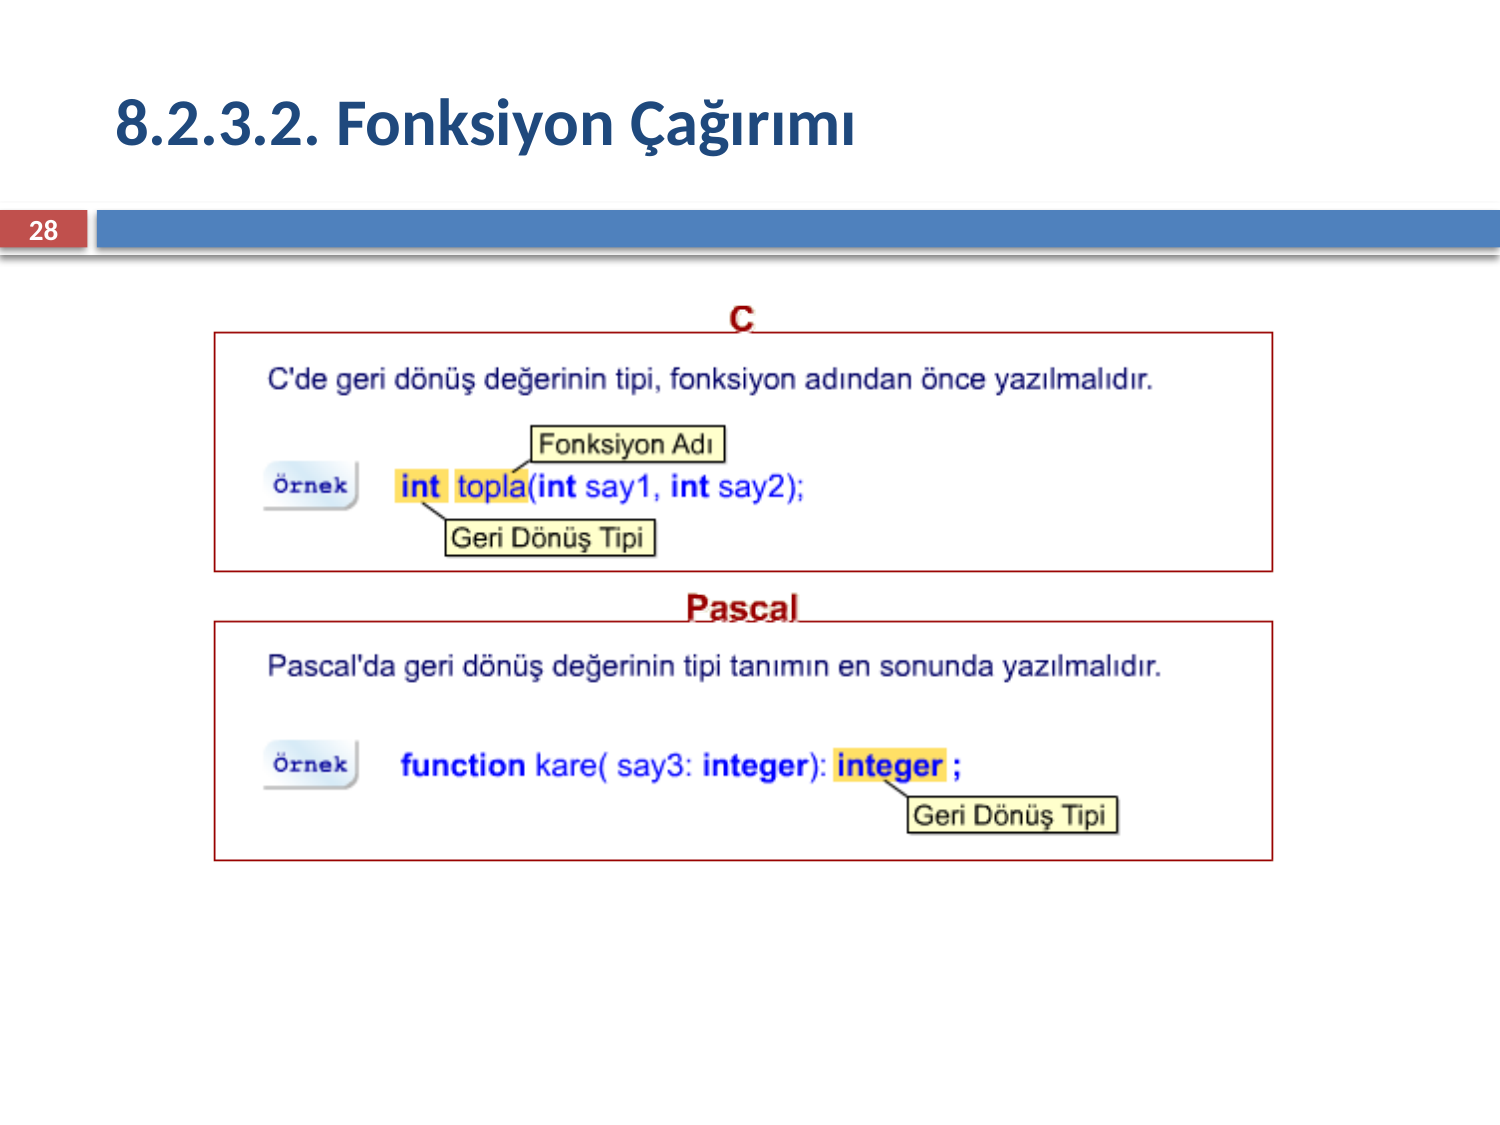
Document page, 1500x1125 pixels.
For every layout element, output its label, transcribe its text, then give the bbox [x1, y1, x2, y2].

picture [209, 304, 1278, 865]
title 8.2.3.2. Fonksiyon Çağırımı [100, 37, 1438, 200]
slide_number 28 [0, 208, 88, 249]
